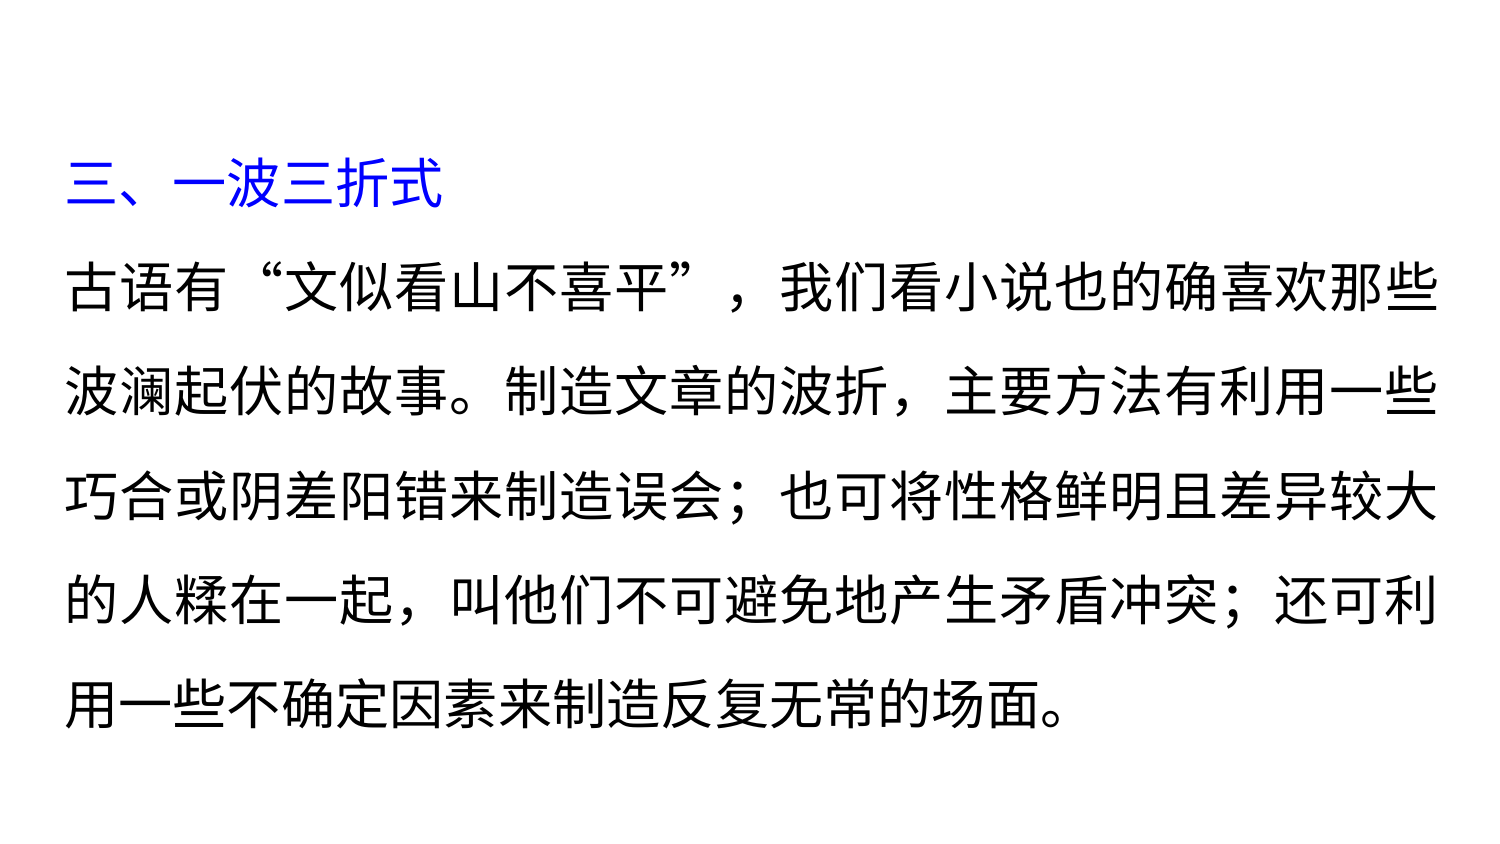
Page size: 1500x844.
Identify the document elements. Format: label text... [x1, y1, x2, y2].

text_box 三、一波三折式 古语有“文似看山不喜平”，我们看小说也的确喜欢那些波澜起伏的故事。制造文章的波折，主要方法有利用一些巧合或阴差阳错来制造误会；也可将性格鲜明且差异较大的人糅在一起，叫他们不可避免地产生矛盾冲突；还可利用一些不确定因素来制造反复无常的场面。 [49, 102, 1454, 743]
